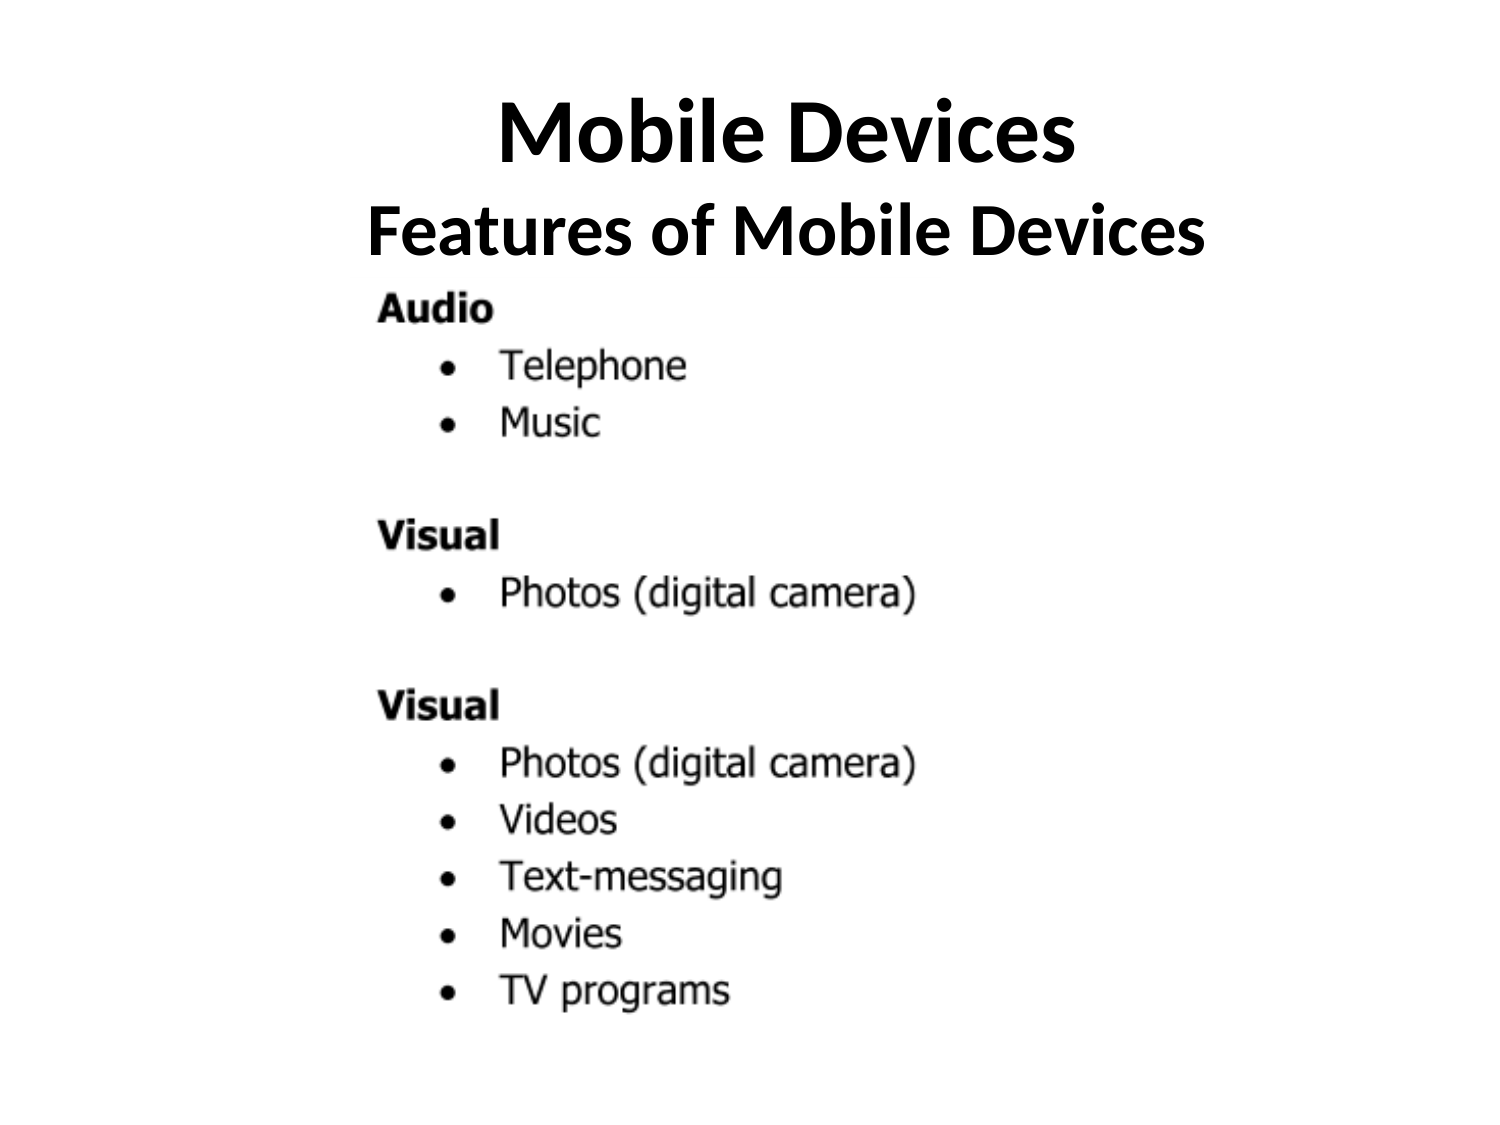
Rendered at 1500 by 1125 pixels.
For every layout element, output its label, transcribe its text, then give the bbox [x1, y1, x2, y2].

title Mobile Devices Features of Mobile Devices [150, 50, 1425, 292]
picture [349, 276, 941, 1021]
